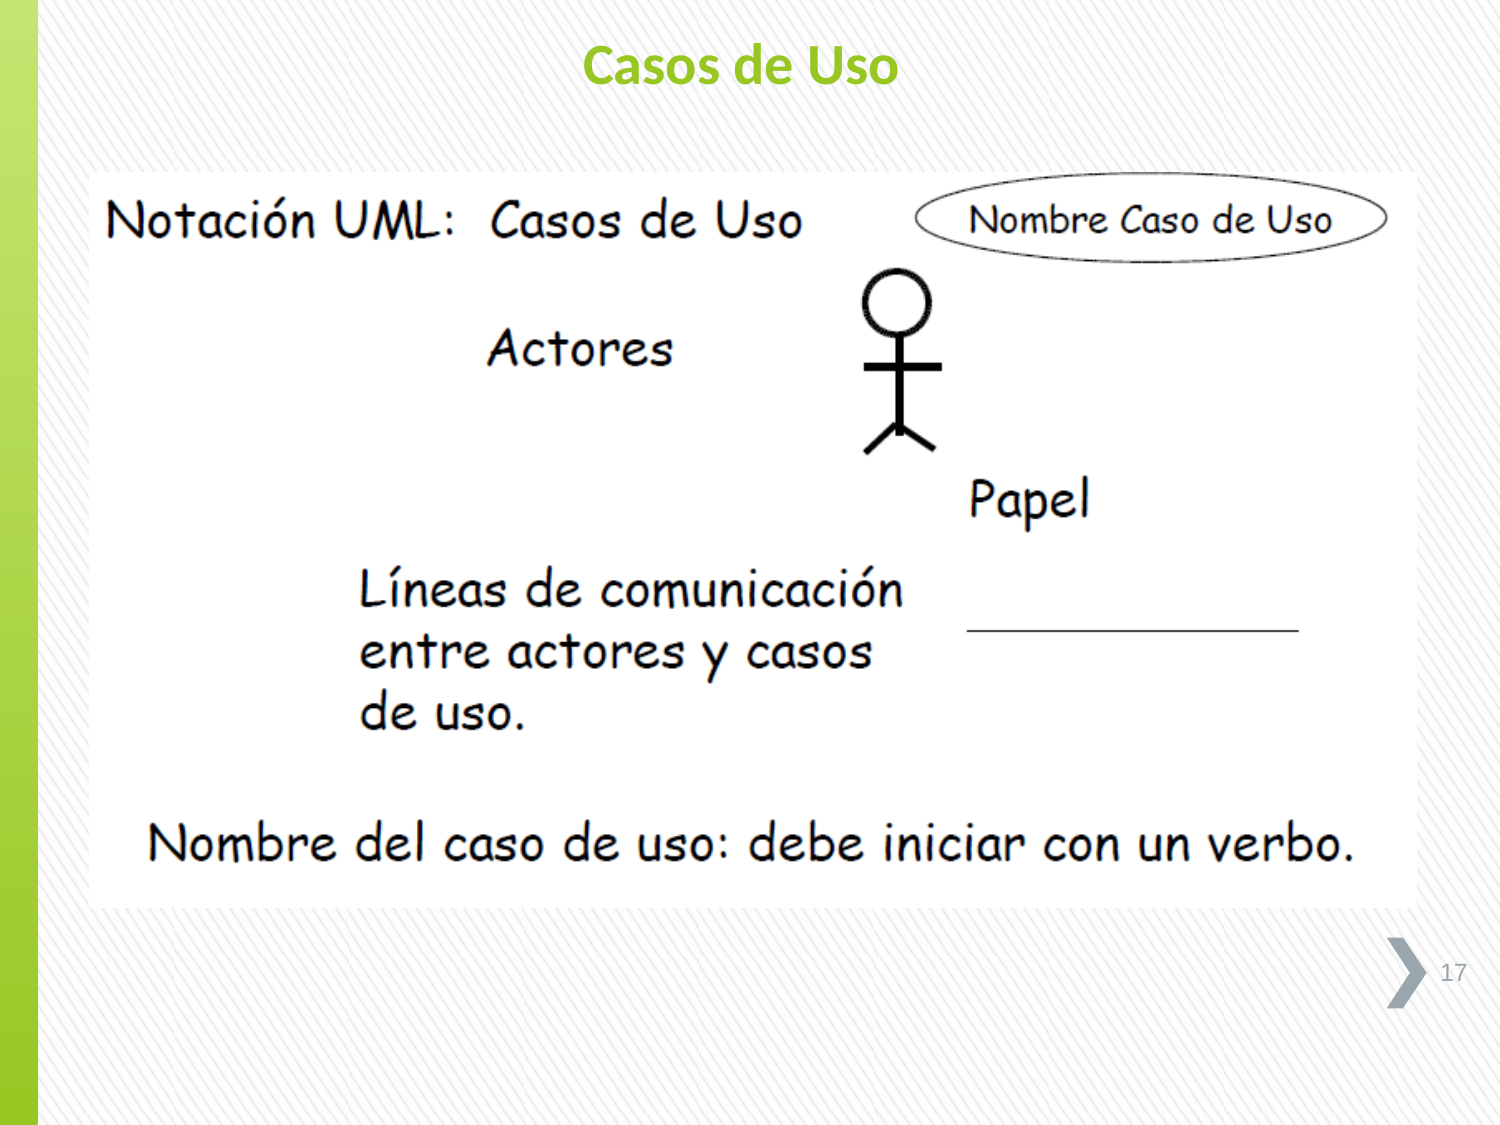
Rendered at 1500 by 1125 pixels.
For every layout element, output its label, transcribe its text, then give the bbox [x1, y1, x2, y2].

picture [89, 172, 1417, 908]
slide_number 17 [1425, 941, 1488, 1002]
text_box Casos de Uso [0, 19, 1492, 114]
